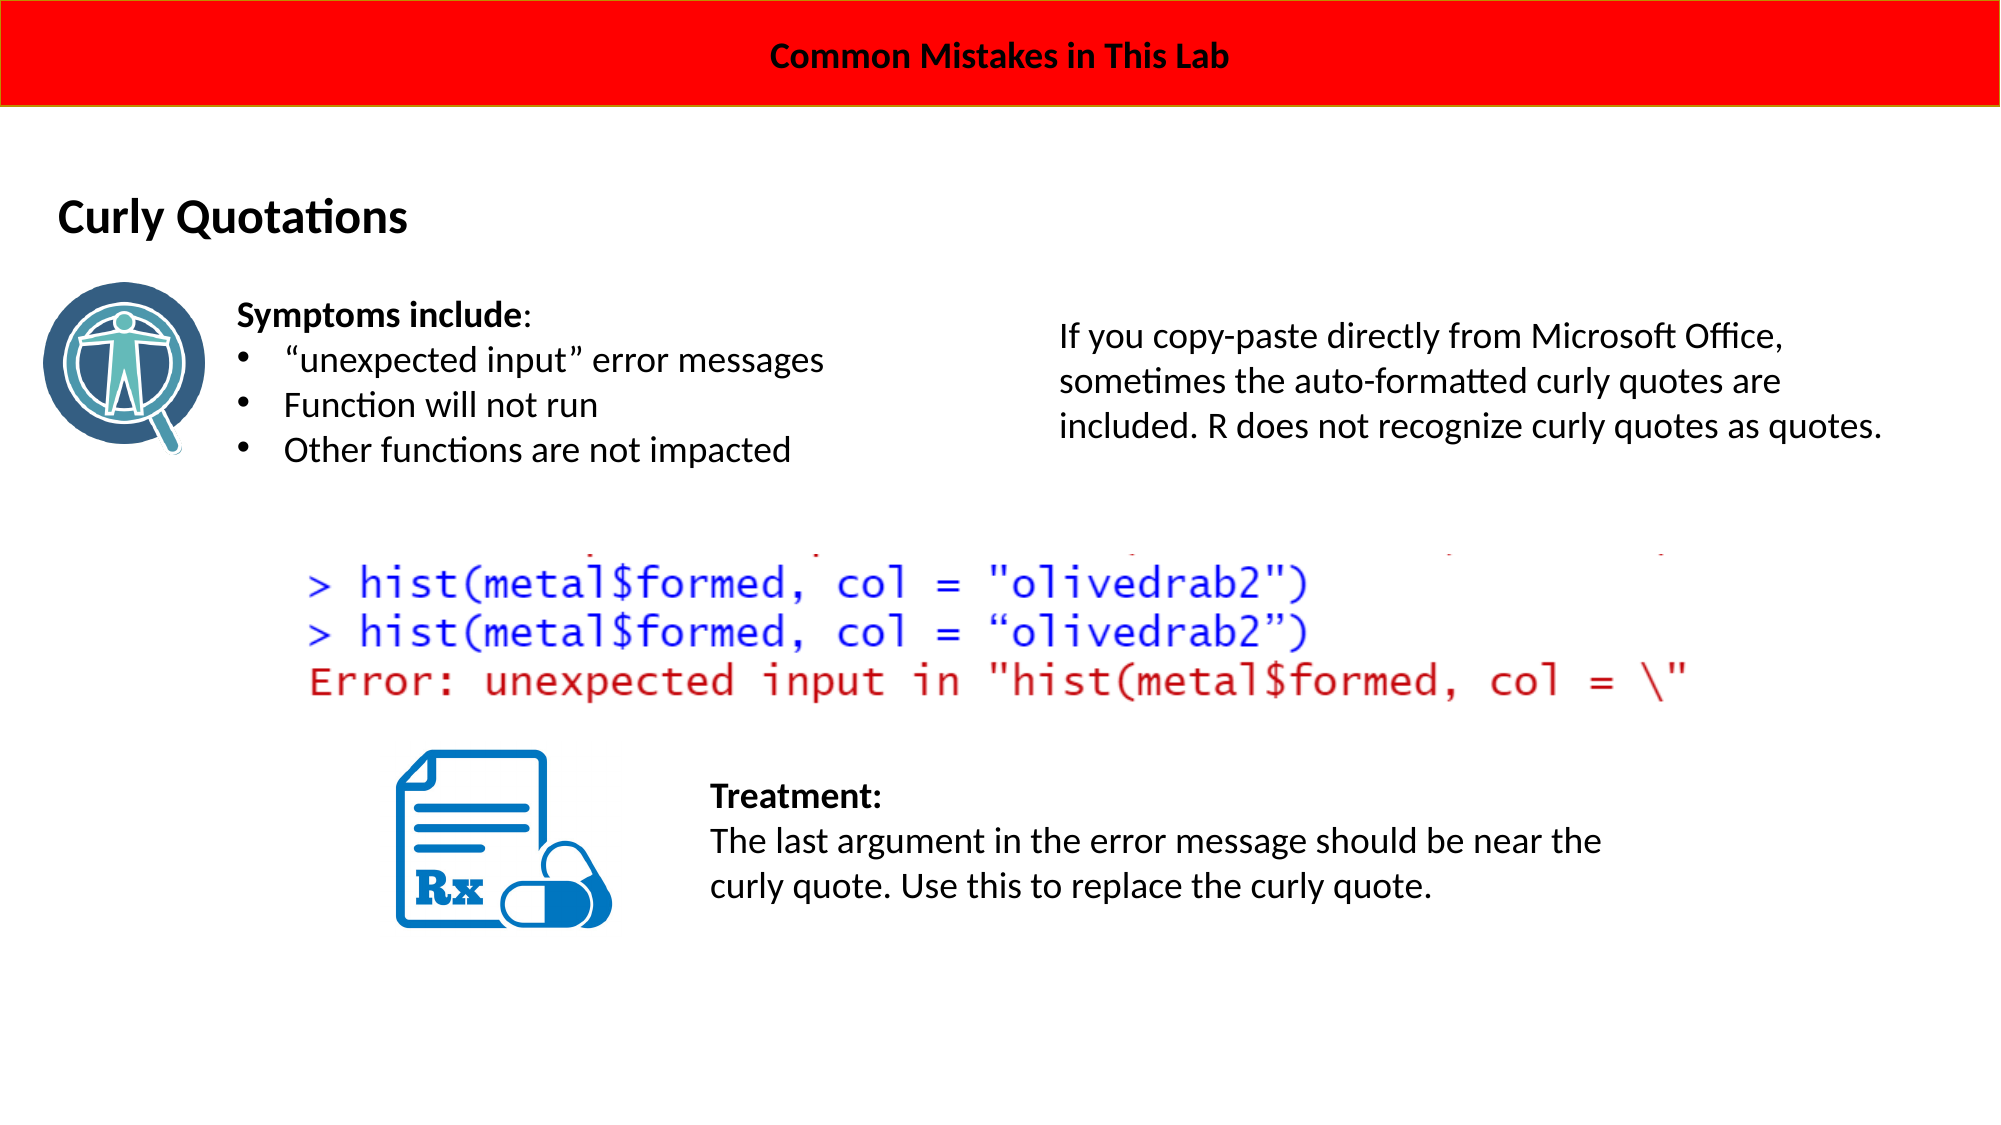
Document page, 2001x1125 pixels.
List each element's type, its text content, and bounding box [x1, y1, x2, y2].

text_box If you copy-paste directly from Microsoft Office, sometimes the auto-formatted curly quotes are included. R does not recognize curly quotes as quotes. [1044, 303, 1910, 454]
text_box Curly Quotations [43, 176, 937, 251]
picture [294, 554, 1706, 708]
picture [380, 741, 622, 938]
picture [43, 282, 205, 455]
text_box Common Mistakes in This Lab [0, 0, 2000, 107]
text_box Treatment: The last argument in the error message should be near the curly quote. Use this to replace the curly quote. [695, 763, 1682, 914]
text_box Symptoms include: “unexpected input” error messages Function will not run Other functions are not impacted [222, 282, 879, 477]
